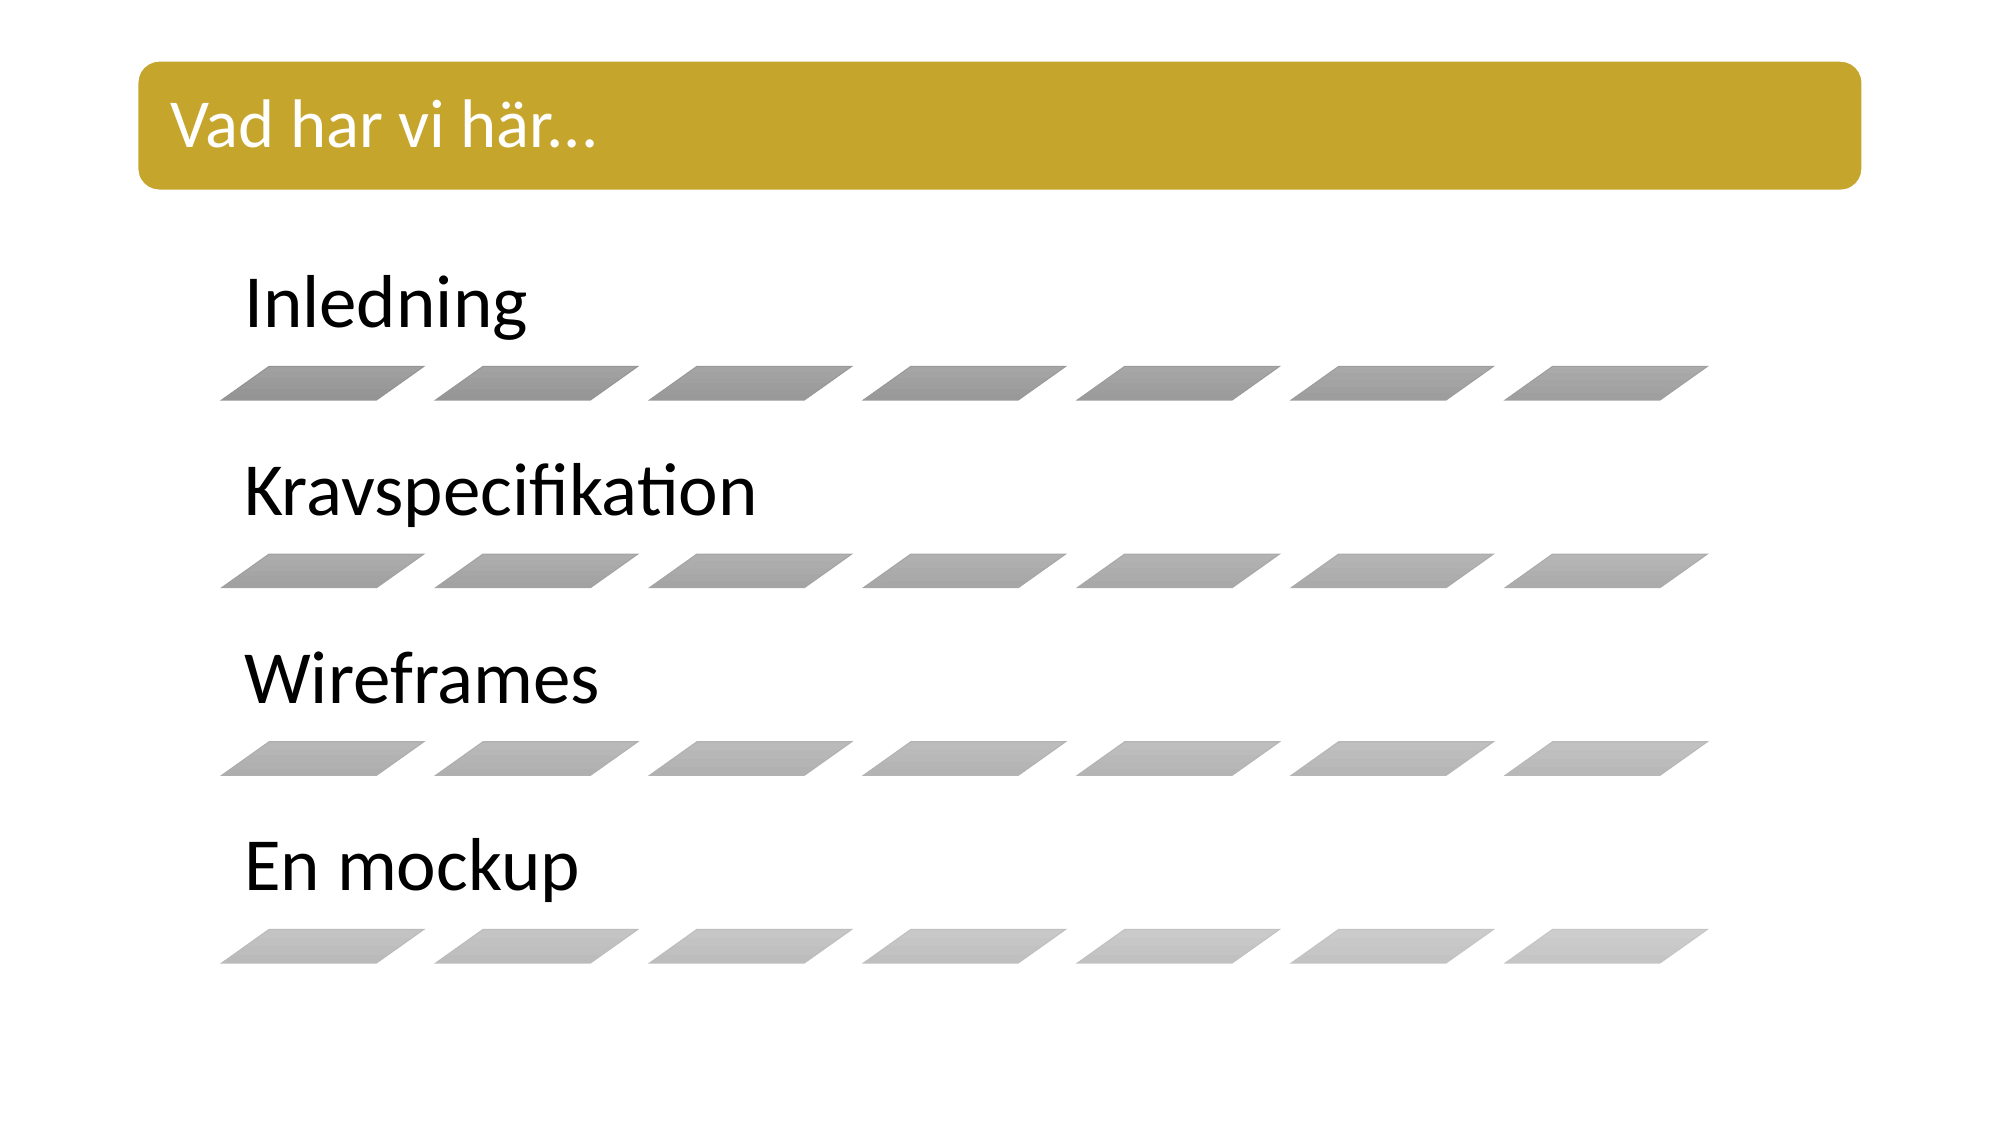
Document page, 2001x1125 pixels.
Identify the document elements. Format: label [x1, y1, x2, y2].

text_box [137, 59, 1863, 192]
list [137, 191, 1822, 1001]
